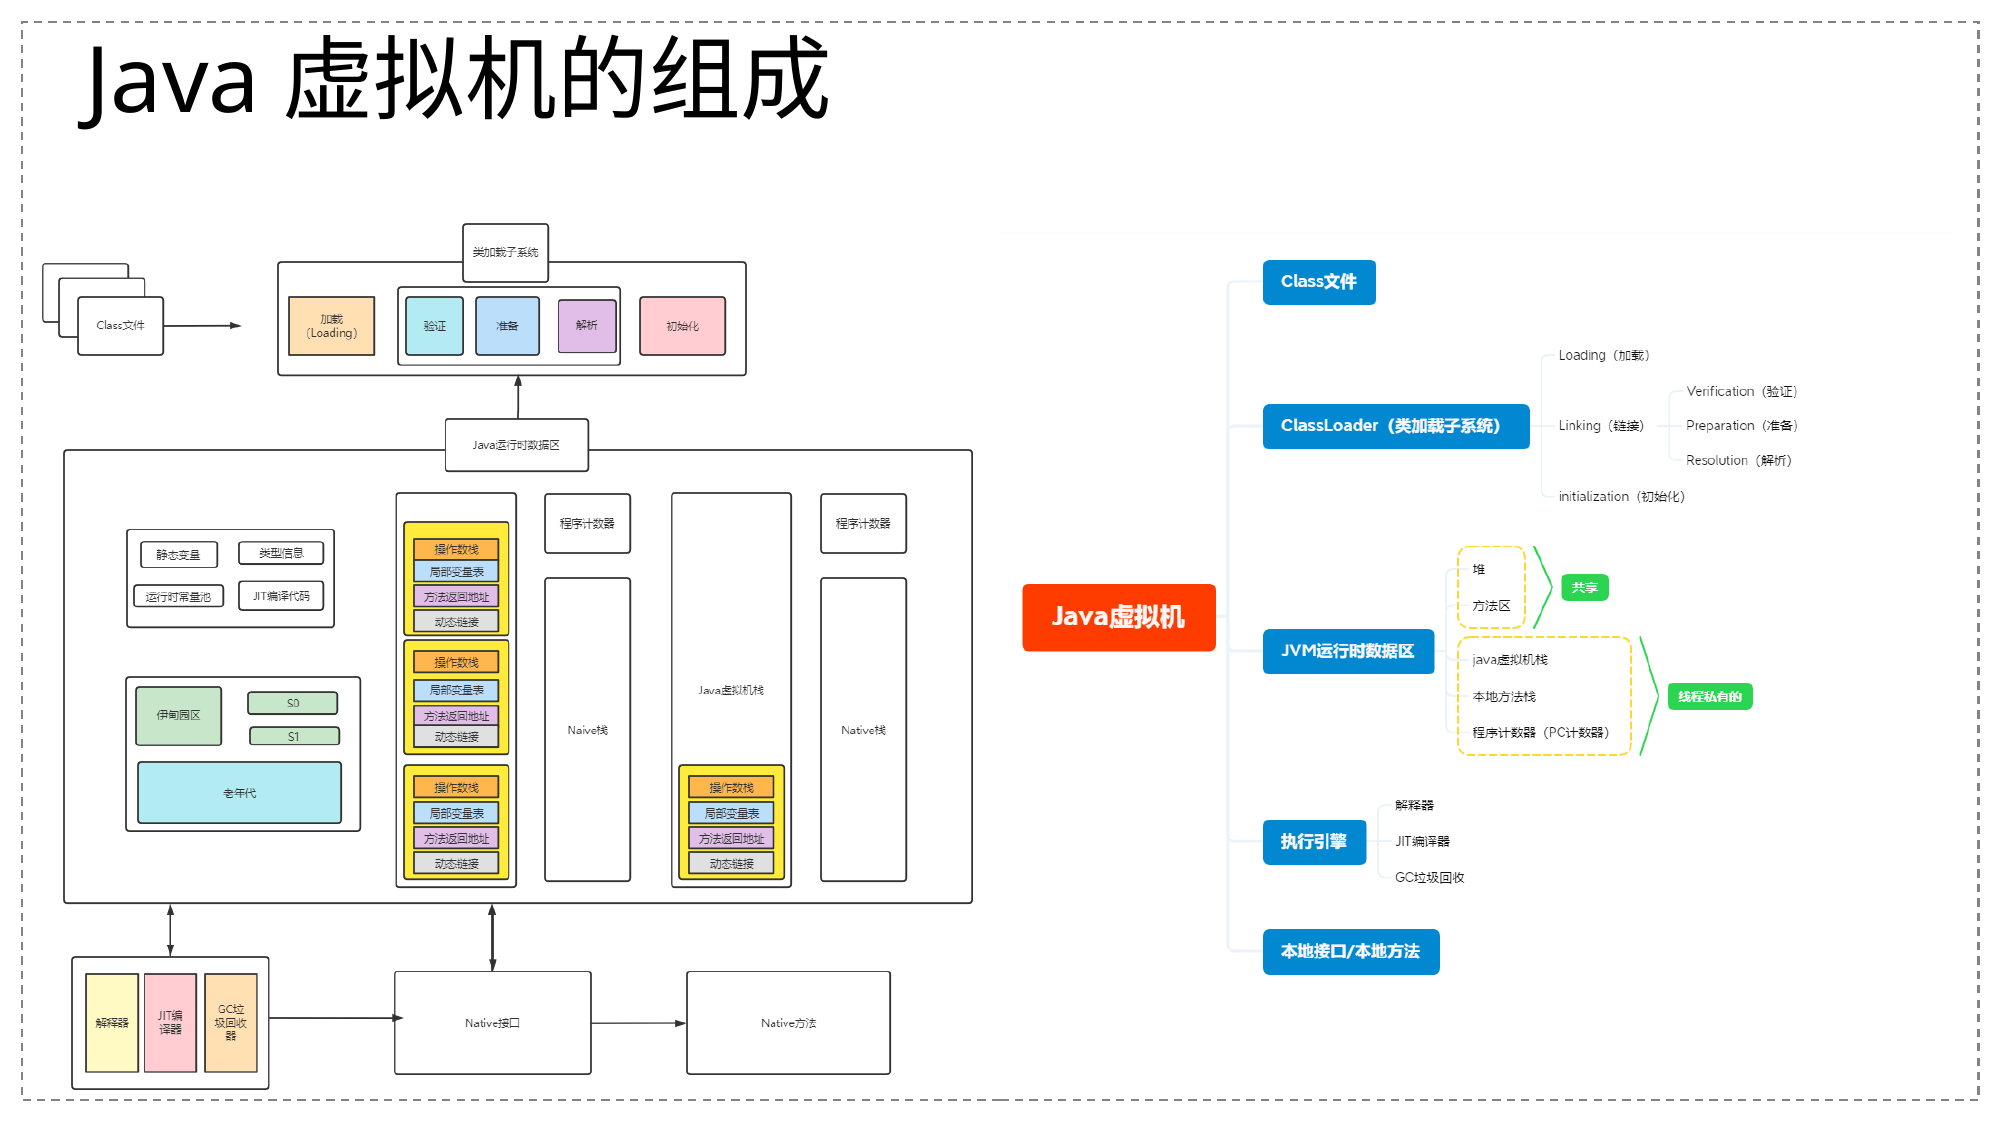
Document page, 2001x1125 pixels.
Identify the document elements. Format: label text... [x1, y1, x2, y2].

title Java虚拟机的组成 [70, 25, 1796, 233]
picture [31, 214, 1951, 1098]
